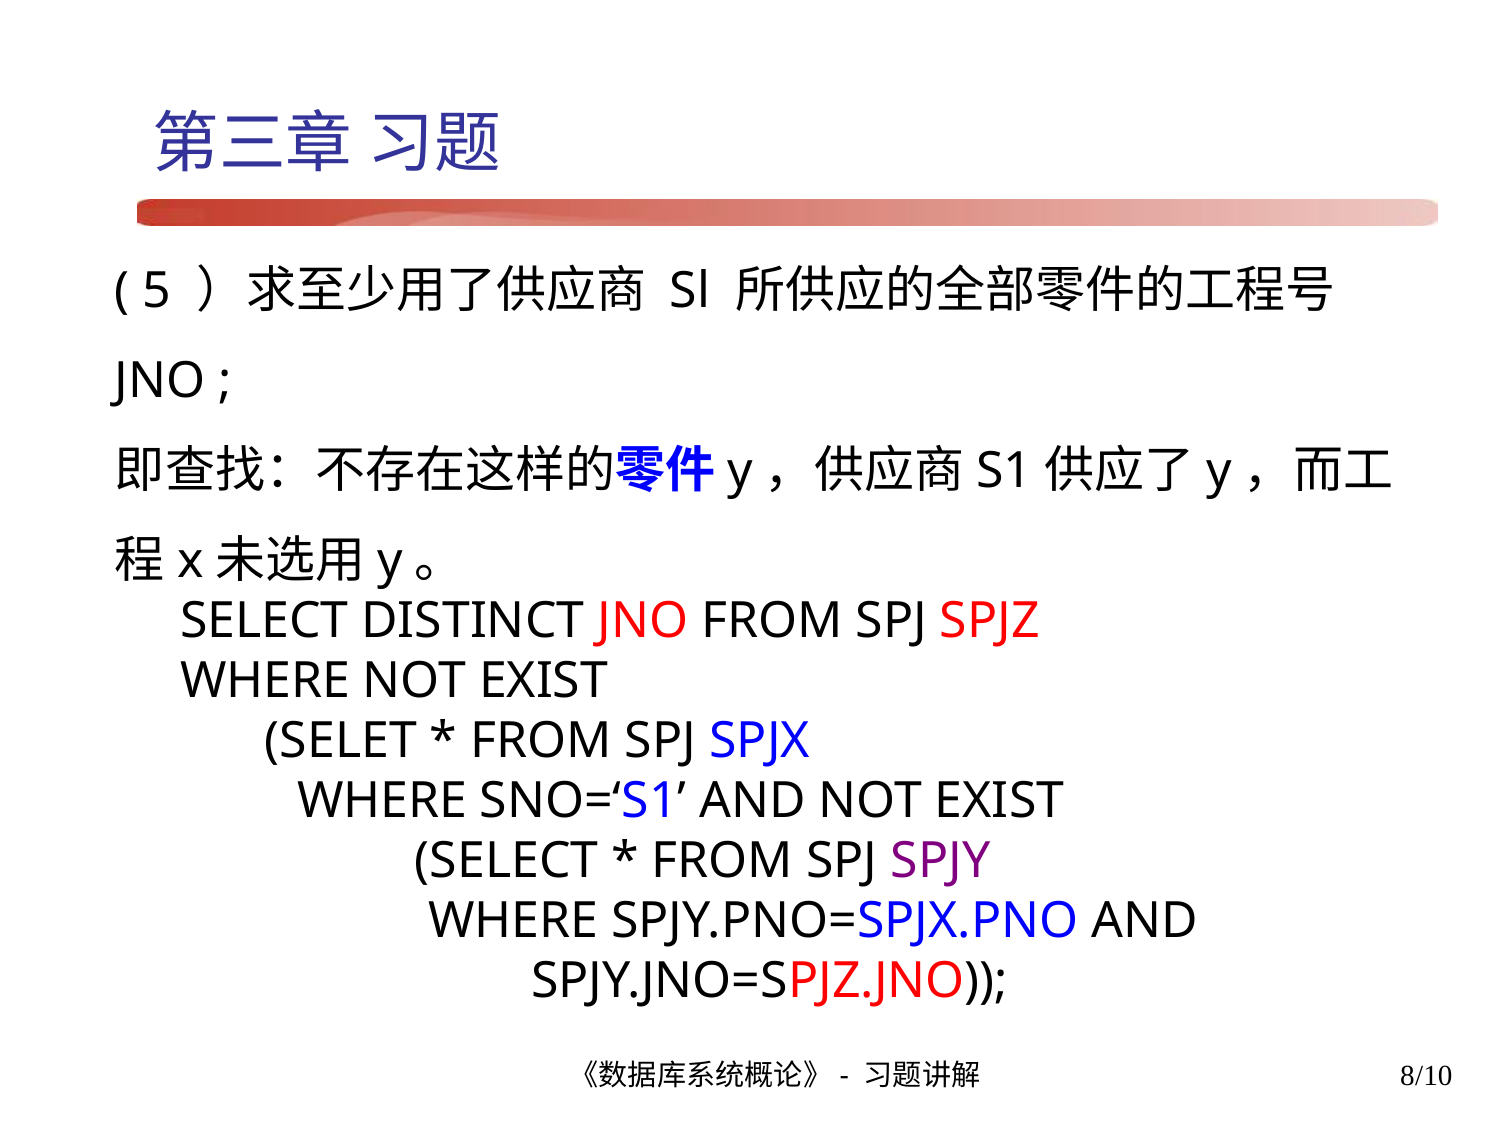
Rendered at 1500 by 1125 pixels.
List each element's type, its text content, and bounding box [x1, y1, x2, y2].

text_box ( 5 ）求至少用了供应商 Sl 所供应的全部零件的工程号 JNO ; 即查找：不存在这样的零件y，供应商S1供应了y，而工程x未选用y。 SELECT DISTINCT JNO FROM SPJ SPJZ WHERE NOT EXIST (SELET * FROM SPJ SPJX WHERE SNO=‘S1’ AND NOT EXIST (SELECT * FROM SPJ SPJY WHERE SPJY.PNO=SPJX.PNO AND SPJY.JNO=SPJZ.JNO)); [100, 219, 1456, 1015]
picture [137, 199, 1438, 219]
title 第三章 习题 [137, 62, 1468, 188]
slide_number 8/10 [1155, 1024, 1468, 1100]
footer 《数据库系统概论》- 习题讲解 [537, 1024, 1013, 1100]
